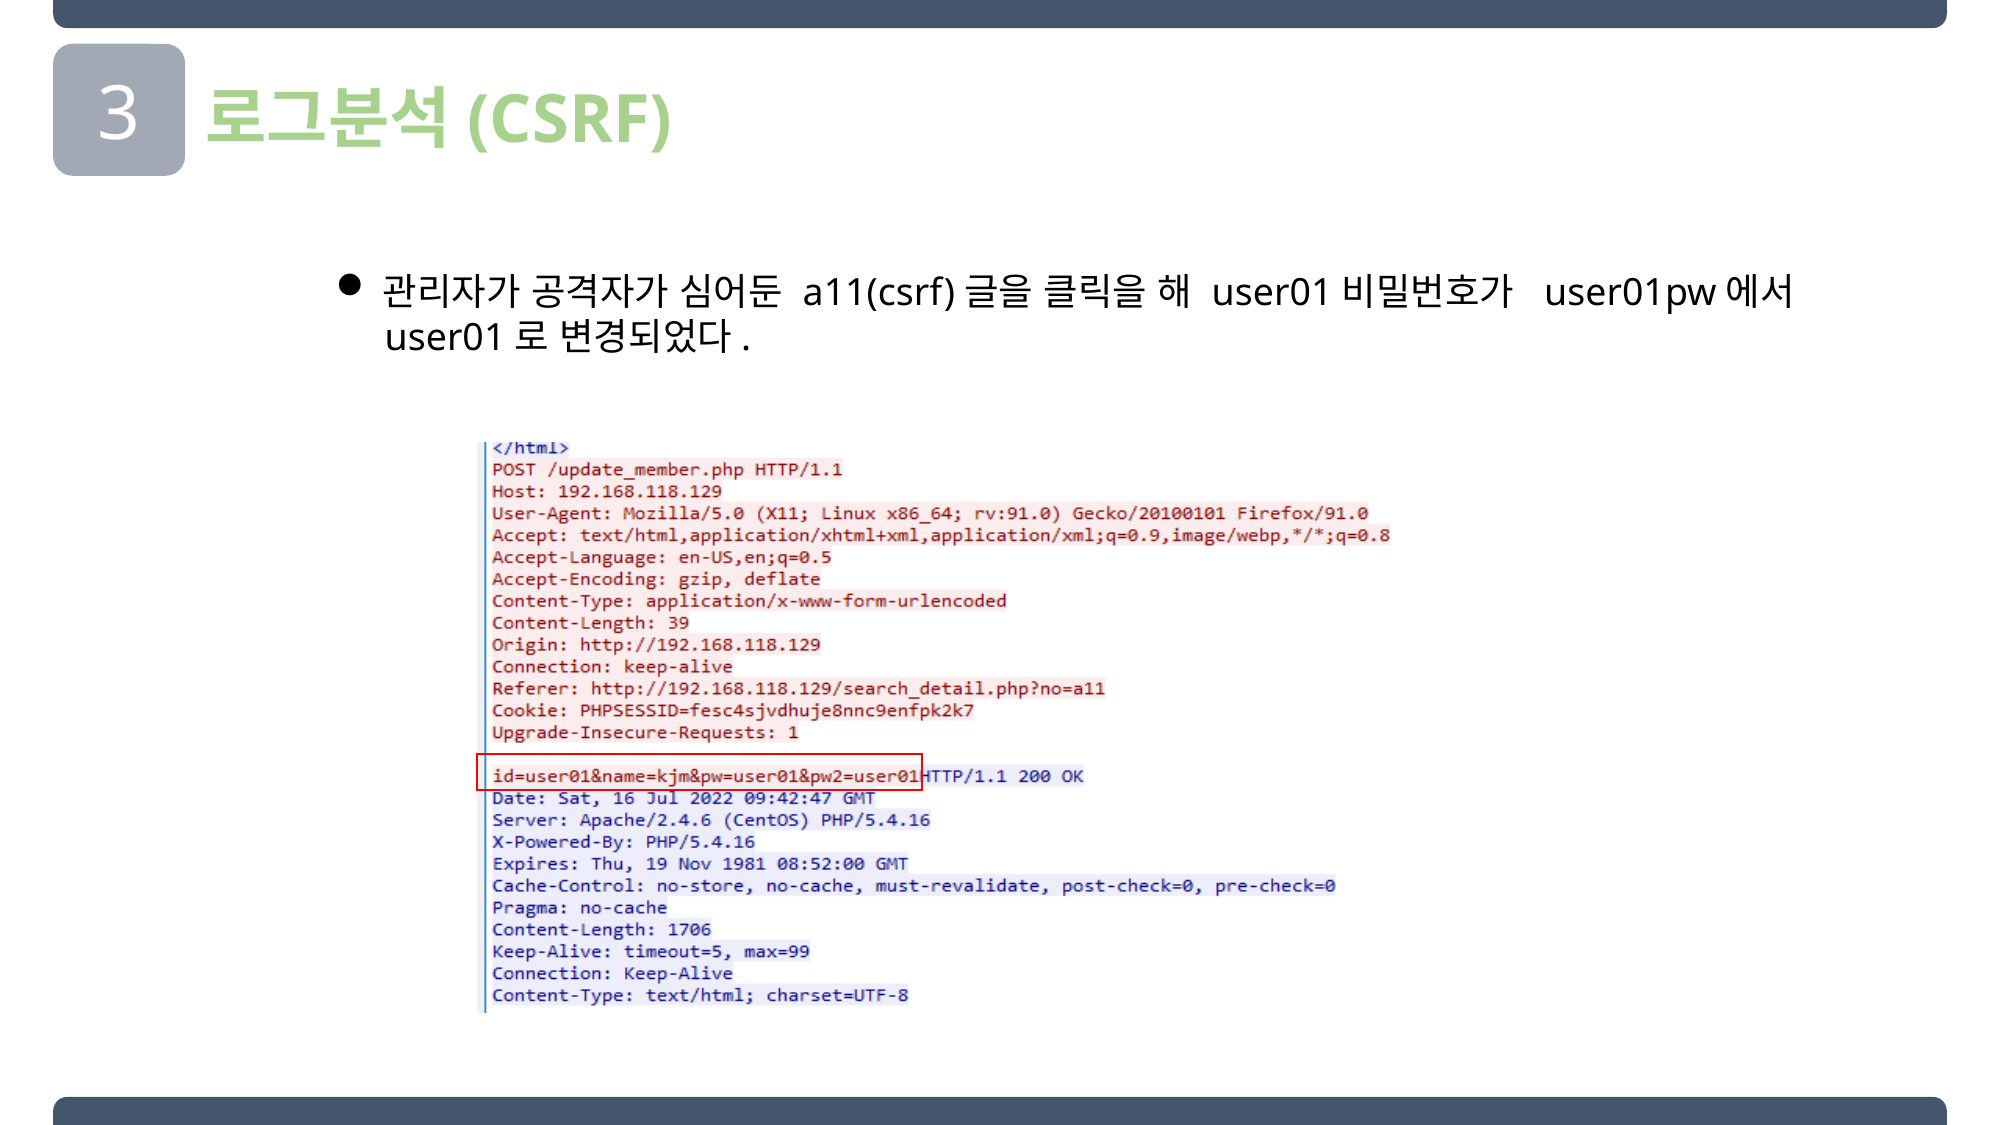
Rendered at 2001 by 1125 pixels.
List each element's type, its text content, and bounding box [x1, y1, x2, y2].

picture [477, 442, 1486, 1014]
text_box [52, 1095, 1948, 1125]
text_box 로그분석(CSRF) [190, 68, 688, 163]
text_box 관리자가 공격자가 심어둔 a11(csrf)글을 클릭을 해 user01비밀번호가 user01pw에서 user01로 변경되었다. [321, 260, 1810, 365]
text_box 3 [51, 42, 187, 177]
text_box [52, 0, 1948, 30]
